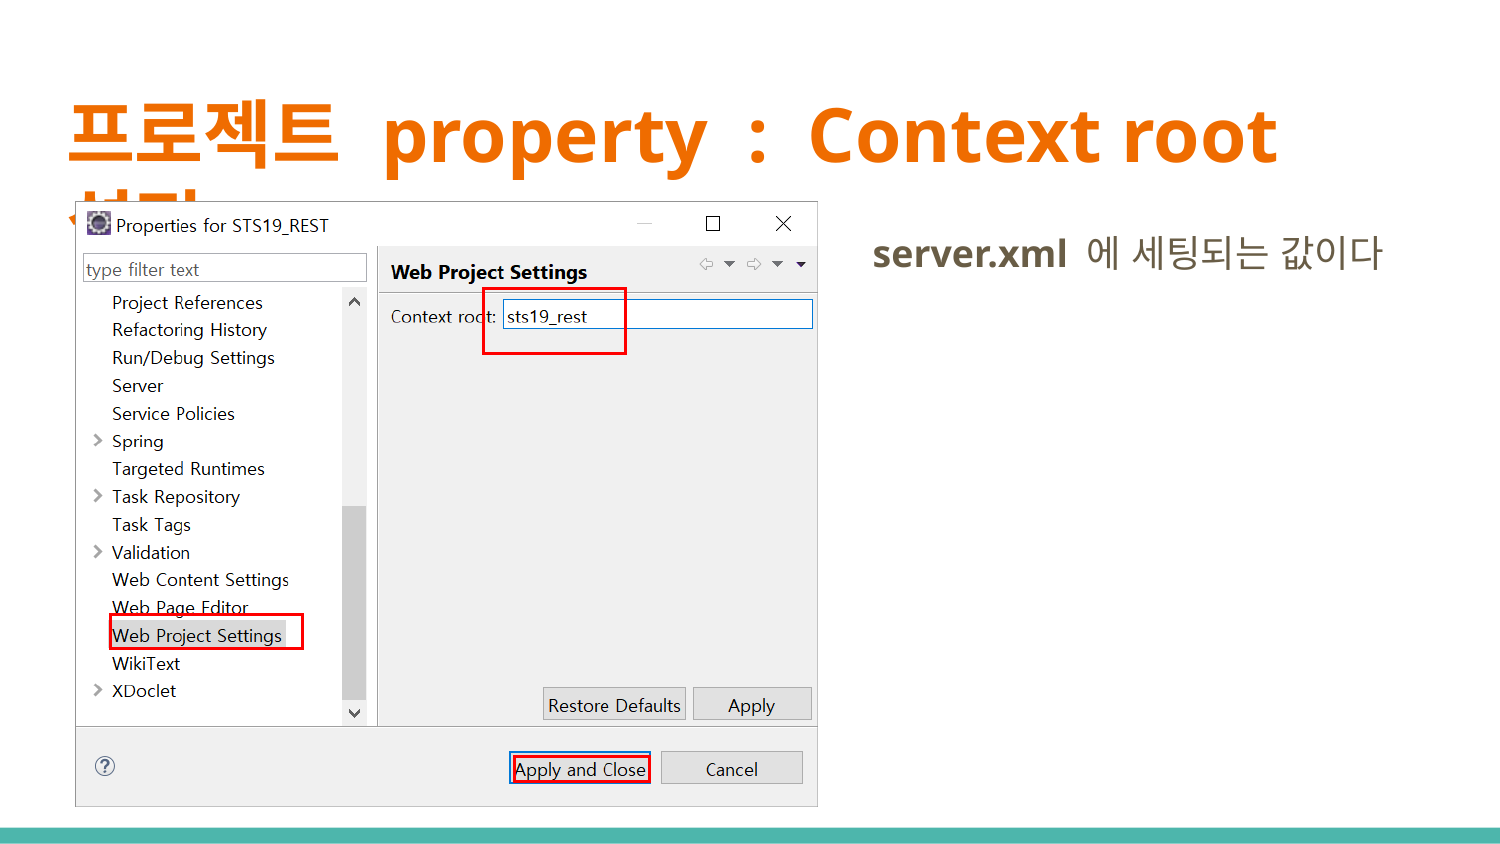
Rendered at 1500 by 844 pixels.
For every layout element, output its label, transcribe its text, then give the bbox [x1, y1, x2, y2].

picture [74, 201, 818, 807]
title 프로젝트 property : Context root 설정 [51, 72, 1449, 189]
list server.xml 에 세팅되는 값이다 [857, 207, 1449, 750]
